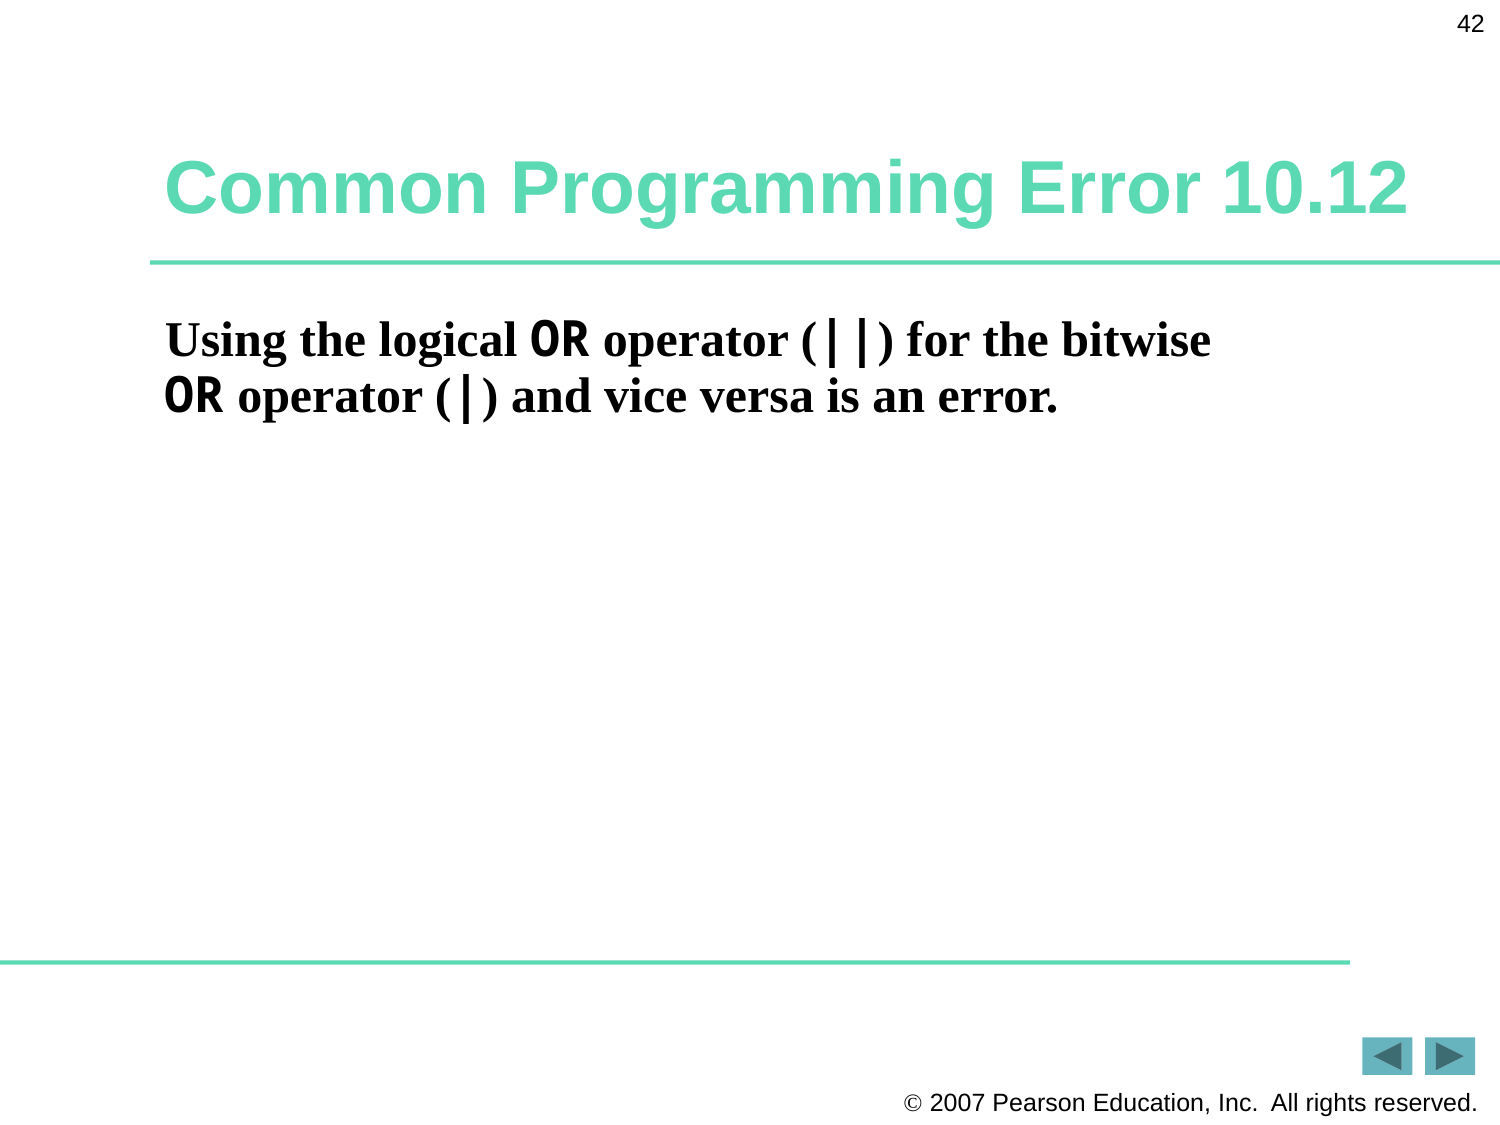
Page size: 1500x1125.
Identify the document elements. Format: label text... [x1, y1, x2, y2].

slide_number 42 [1149, 0, 1500, 79]
title Common Programming Error 10.12 [149, 89, 1463, 286]
list Using the logical OR operator (||) for the bitwise OR operator (|) and vice versa is an error. [149, 302, 1275, 434]
